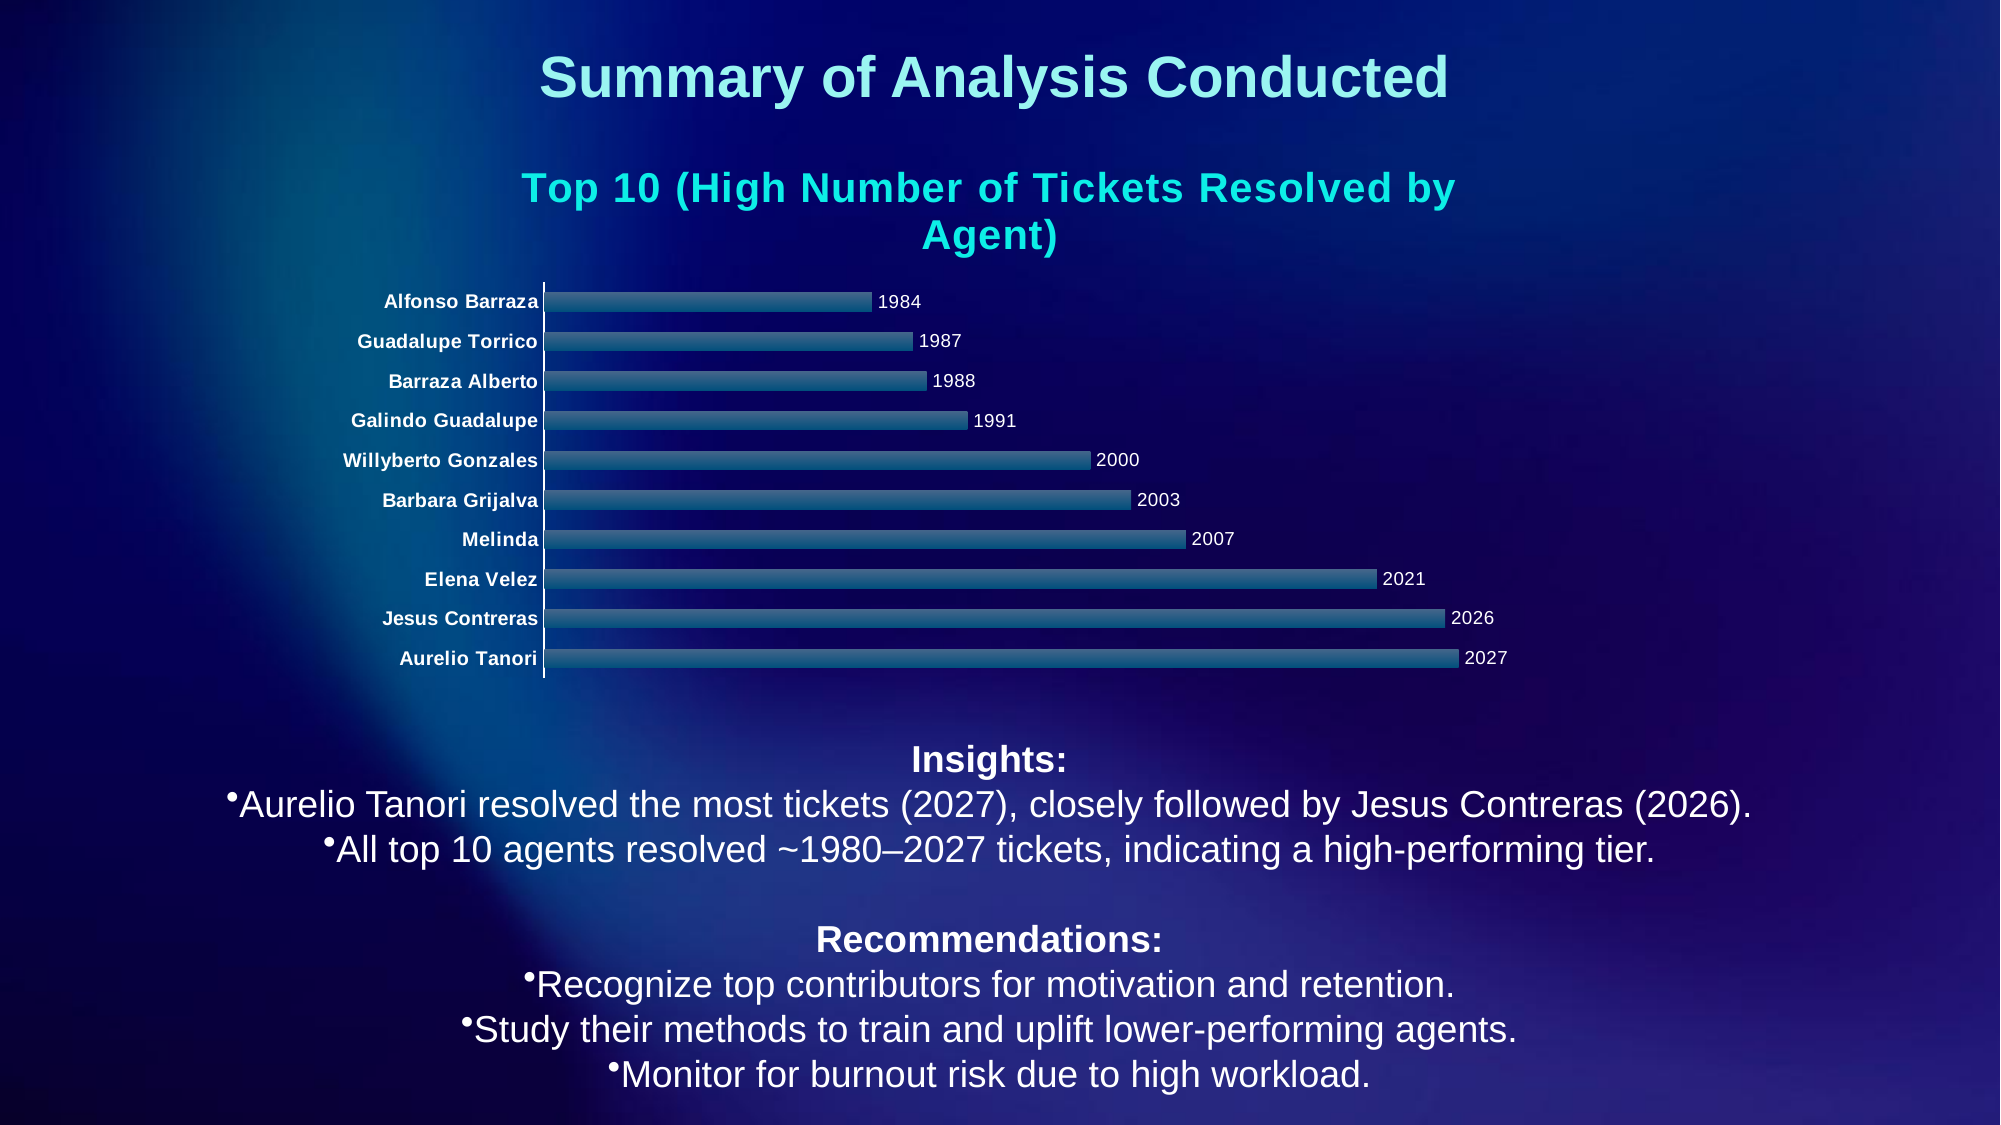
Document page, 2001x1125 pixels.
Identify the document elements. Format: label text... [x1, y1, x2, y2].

picture [0, 0, 2000, 1125]
title Summary of Analysis Conducted [502, 19, 1471, 132]
text_box Insights: Aurelio Tanori resolved the most tickets (2027), closely followed by Jesus Contreras (2026). All top 10 agents resolved ~1980–2027 tickets, indicating a high-performing tier. Recommendations: Recognize top contributors for motivation and retention. Study their methods to train and uplift lower-performing agents. Monitor for burnout risk due to high workload. [46, 682, 1934, 1125]
chart [315, 132, 1664, 690]
